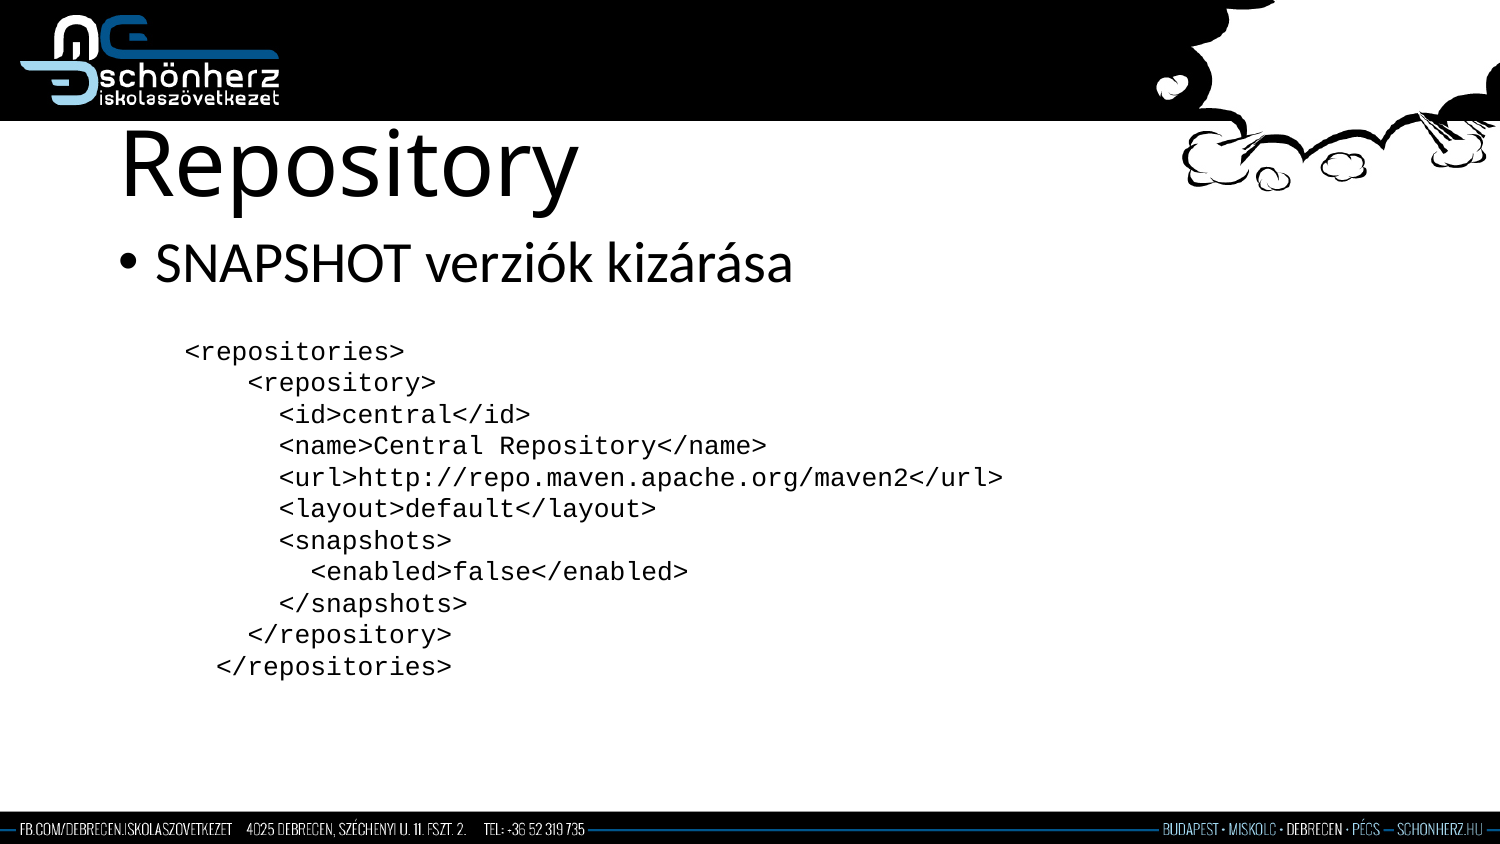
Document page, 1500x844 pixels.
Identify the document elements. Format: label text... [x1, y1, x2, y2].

title Repository [103, 85, 1397, 224]
picture [0, 0, 1500, 844]
text_box <repositories> <repository> <id>central</id> <name>Central Repository</name> <url>http://repo.maven.apache.org/maven2</url> <layout>default</layout> <snapshots> <enabled>false</enabled> </snapshots> </repository> </repositories> [169, 326, 1331, 689]
list SNAPSHOT verziók kizárása [103, 224, 1397, 760]
